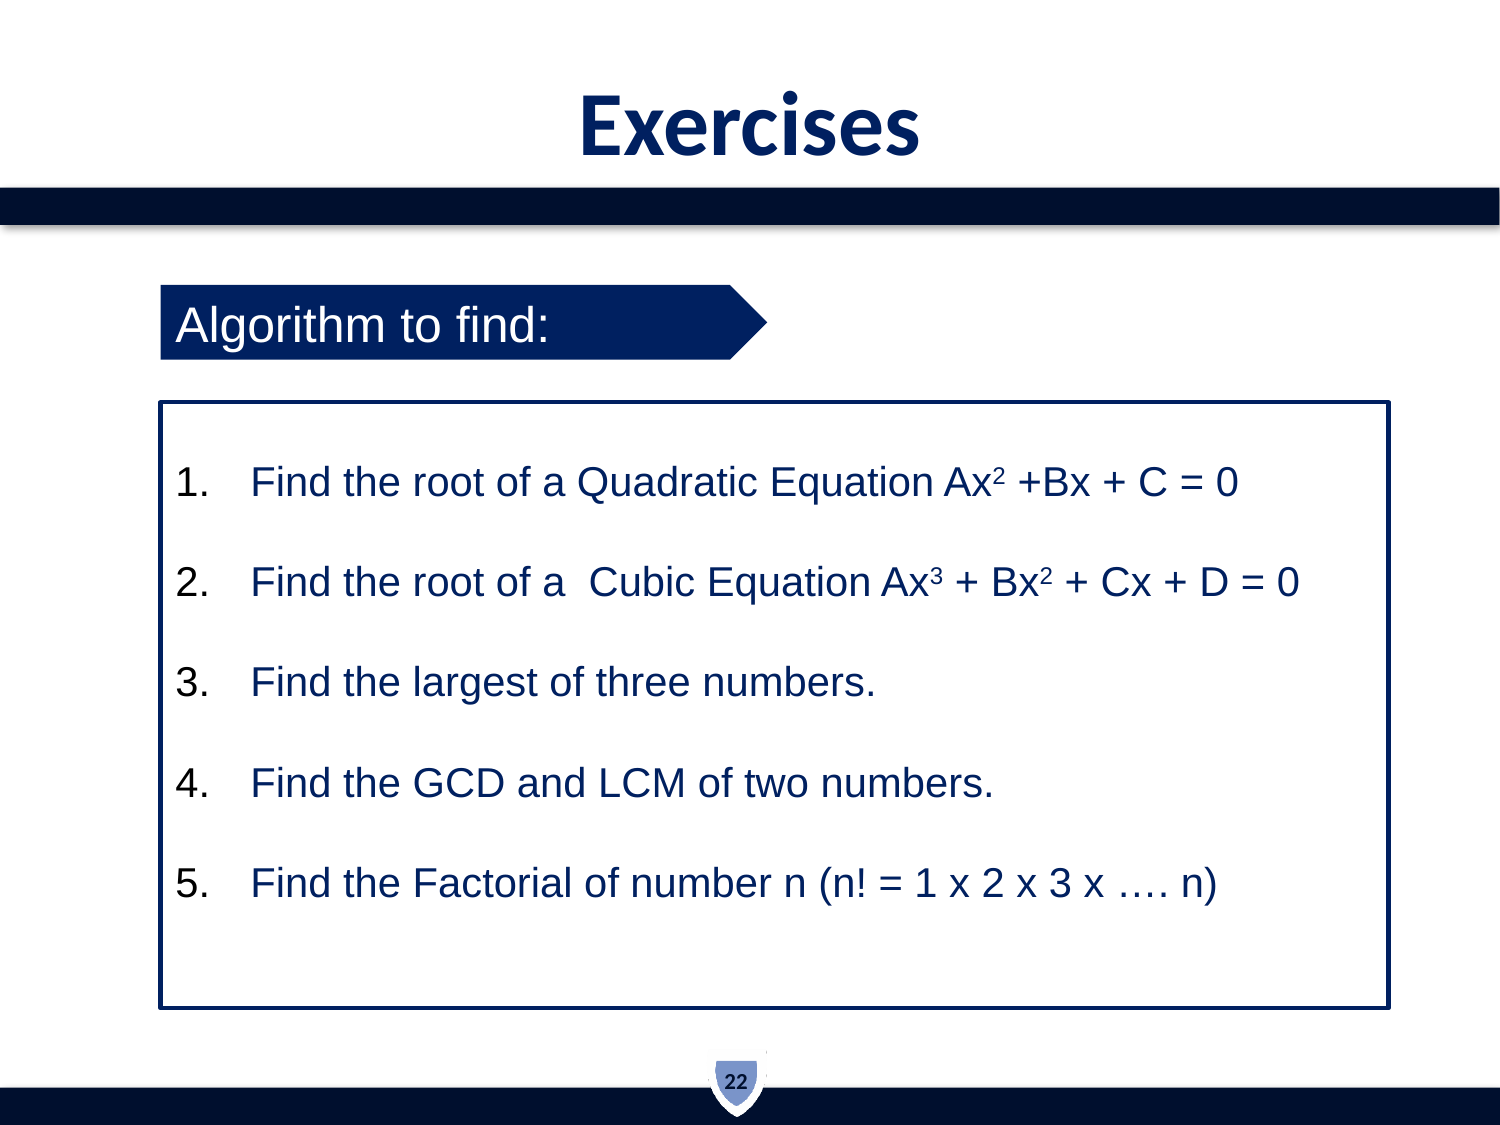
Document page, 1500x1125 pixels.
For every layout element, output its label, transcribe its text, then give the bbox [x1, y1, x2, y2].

text_box Algorithm to find: [160, 284, 768, 360]
text_box Find the root of a Quadratic Equation Ax2 +Bx + C = 0 Find the root of a Cubic Equation Ax3 + Bx2 + Cx + D = 0 Find the largest of three numbers. Find the GCD and LCM of two numbers. Find the Factorial of number n (n! = 1 x 2 x 3 x …. n) [158, 400, 1391, 1010]
title Exercises [75, 24, 1425, 213]
picture [706, 1110, 767, 1117]
slide_number 22 [704, 1050, 768, 1110]
